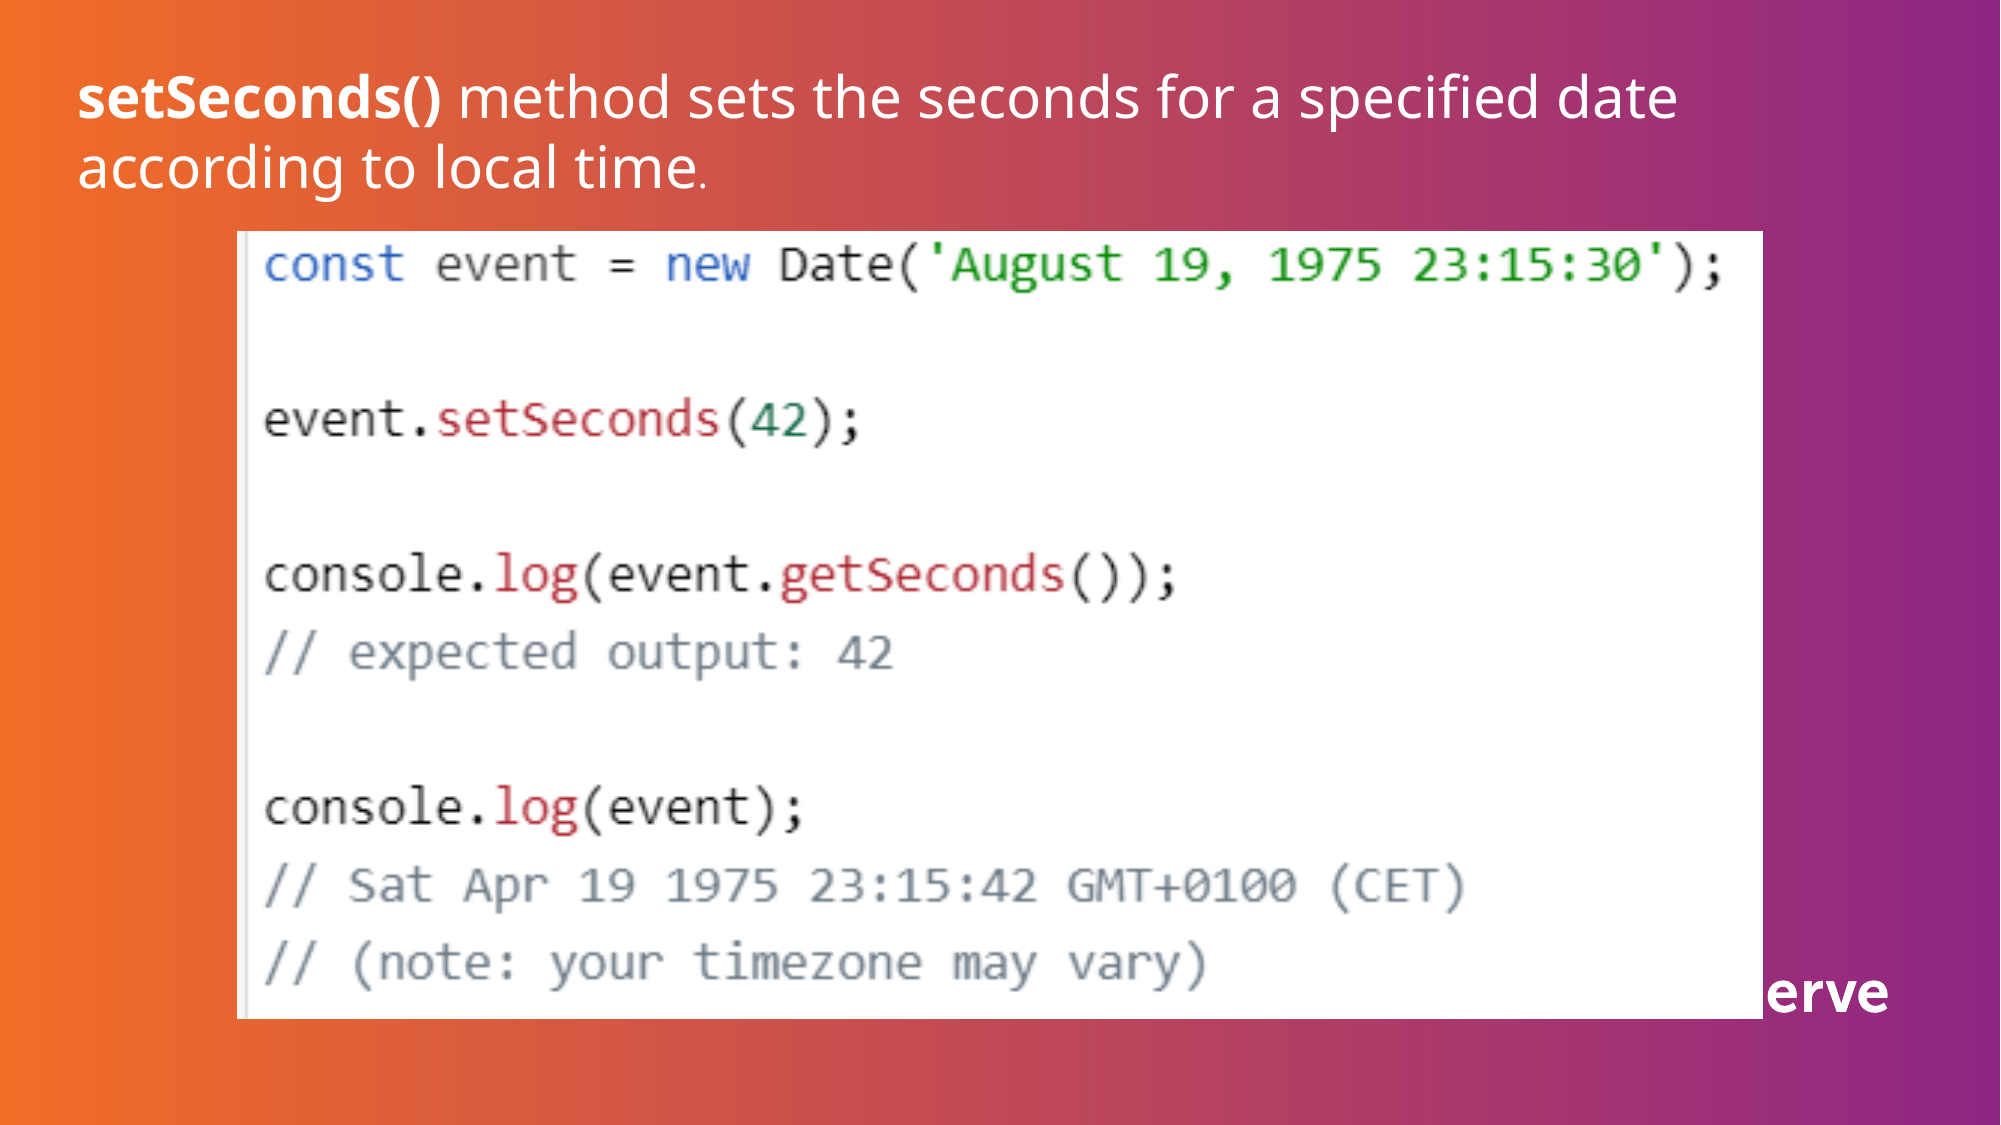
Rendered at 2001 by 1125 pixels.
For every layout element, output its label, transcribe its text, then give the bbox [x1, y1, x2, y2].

text_box setSeconds() method sets the seconds for a specified date according to local time. [62, 52, 1960, 208]
picture [237, 231, 1763, 1020]
